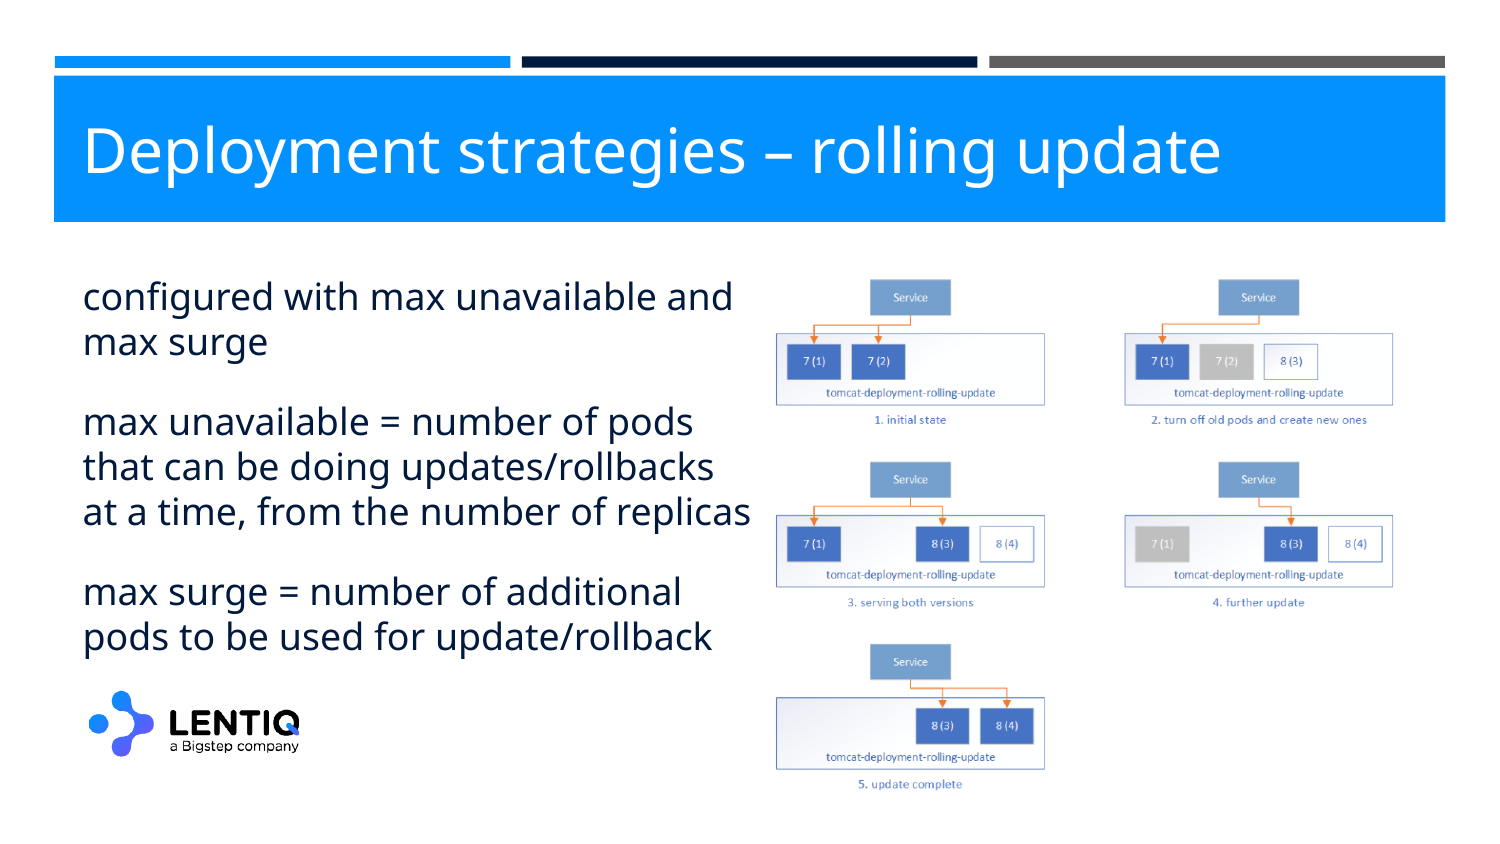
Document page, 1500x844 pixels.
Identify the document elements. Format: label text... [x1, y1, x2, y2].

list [89, 690, 300, 758]
title Deployment strategies – rolling update [71, 86, 1429, 212]
picture [763, 267, 1410, 800]
text_box configured with max unavailable and max surge max unavailable = number of pods that can be doing updates/rollbacks at a time, from the number of replicas max surge = number of additional pods to be used for update/rollback [71, 267, 761, 666]
